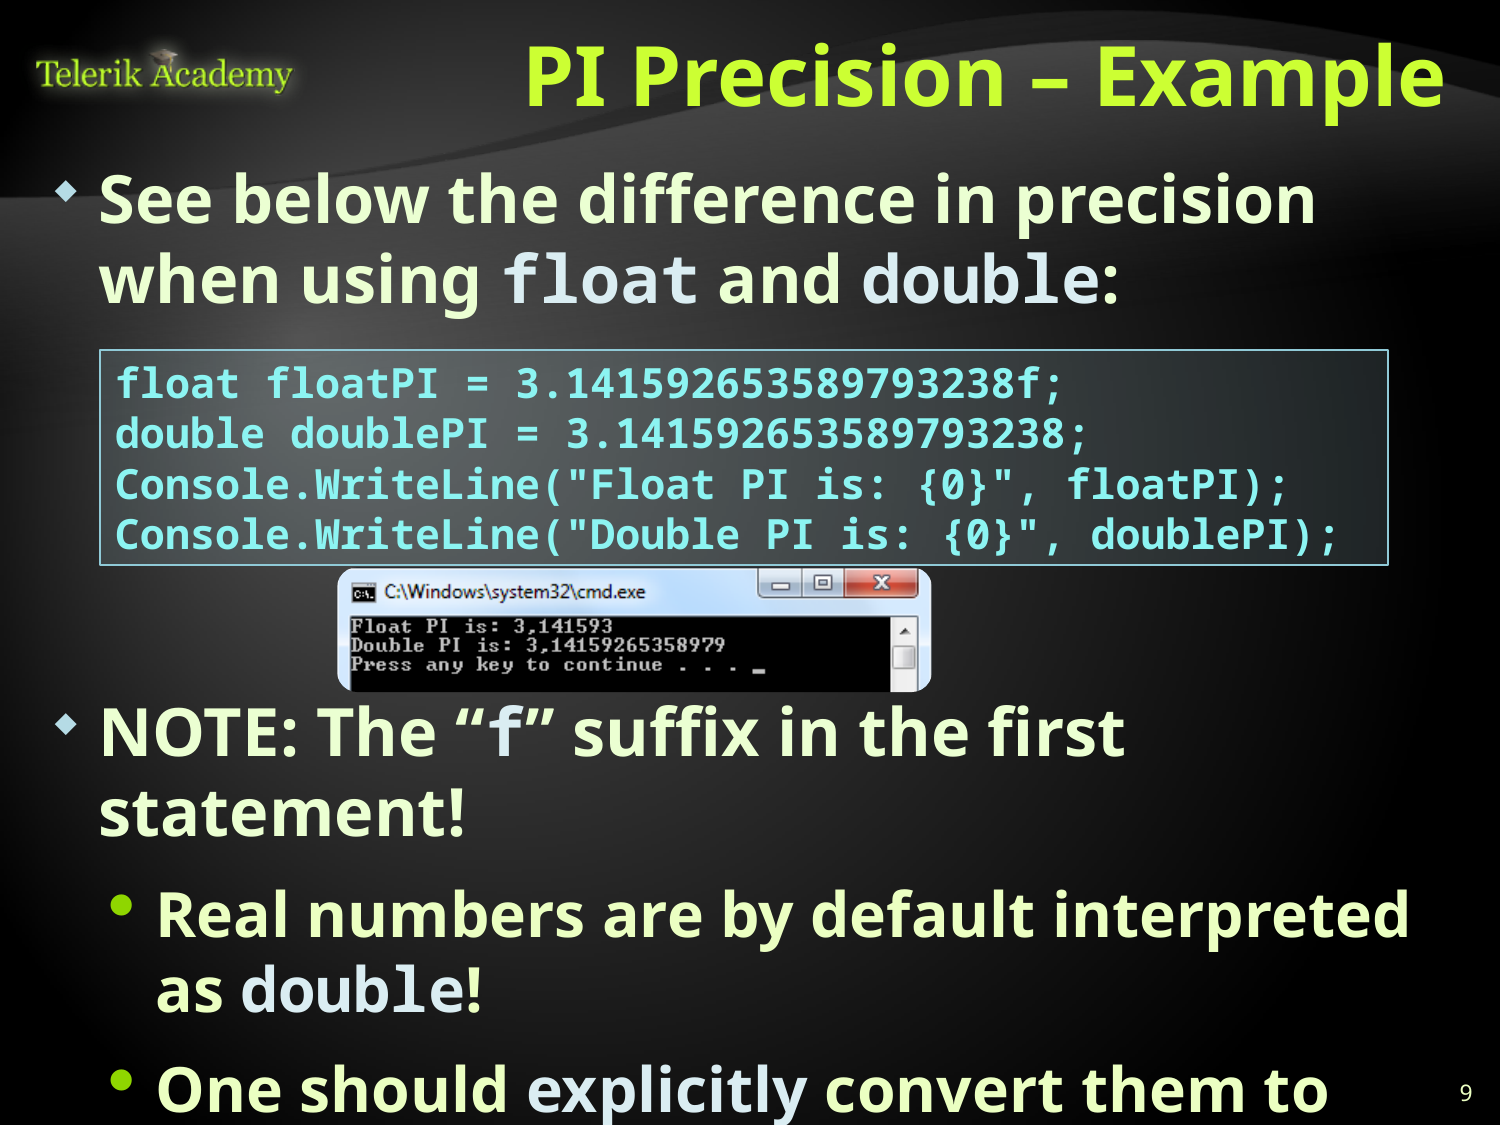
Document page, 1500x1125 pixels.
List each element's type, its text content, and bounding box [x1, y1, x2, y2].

title PI Precision – Example [300, 12, 1463, 149]
text_box float floatPI = 3.141592653589793238f; double doublePI = 3.141592653589793238; Console.WriteLine("Float PI is: {0}", floatPI); Console.WriteLine("Double PI is: {0}", doublePI); [100, 349, 1388, 565]
slide_number 9 [1412, 1074, 1488, 1113]
list See below the difference in precision when using float and double: NOTE: The “f” suffix in the first statement! Real numbers are by default interpreted as double! One should explicitly convert them to float [37, 149, 1463, 1100]
picture [0, 0, 1500, 1125]
